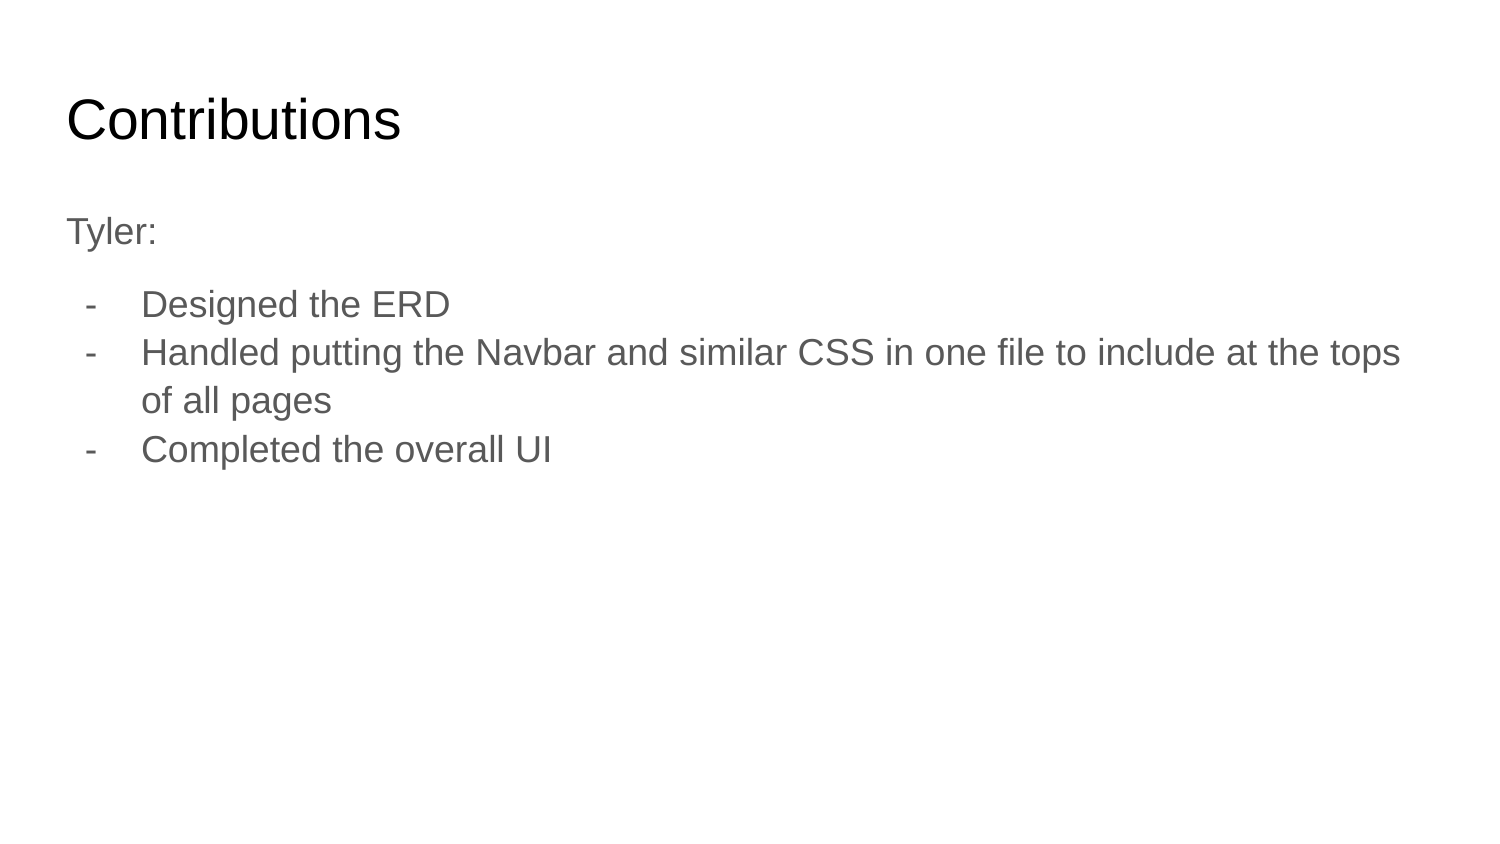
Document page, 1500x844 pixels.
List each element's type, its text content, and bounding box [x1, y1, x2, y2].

list Tyler: Designed the ERD Handled putting the Navbar and similar CSS in one file to include at the tops of all pages Completed the overall UI [51, 189, 1449, 750]
title Contributions [51, 72, 1449, 167]
